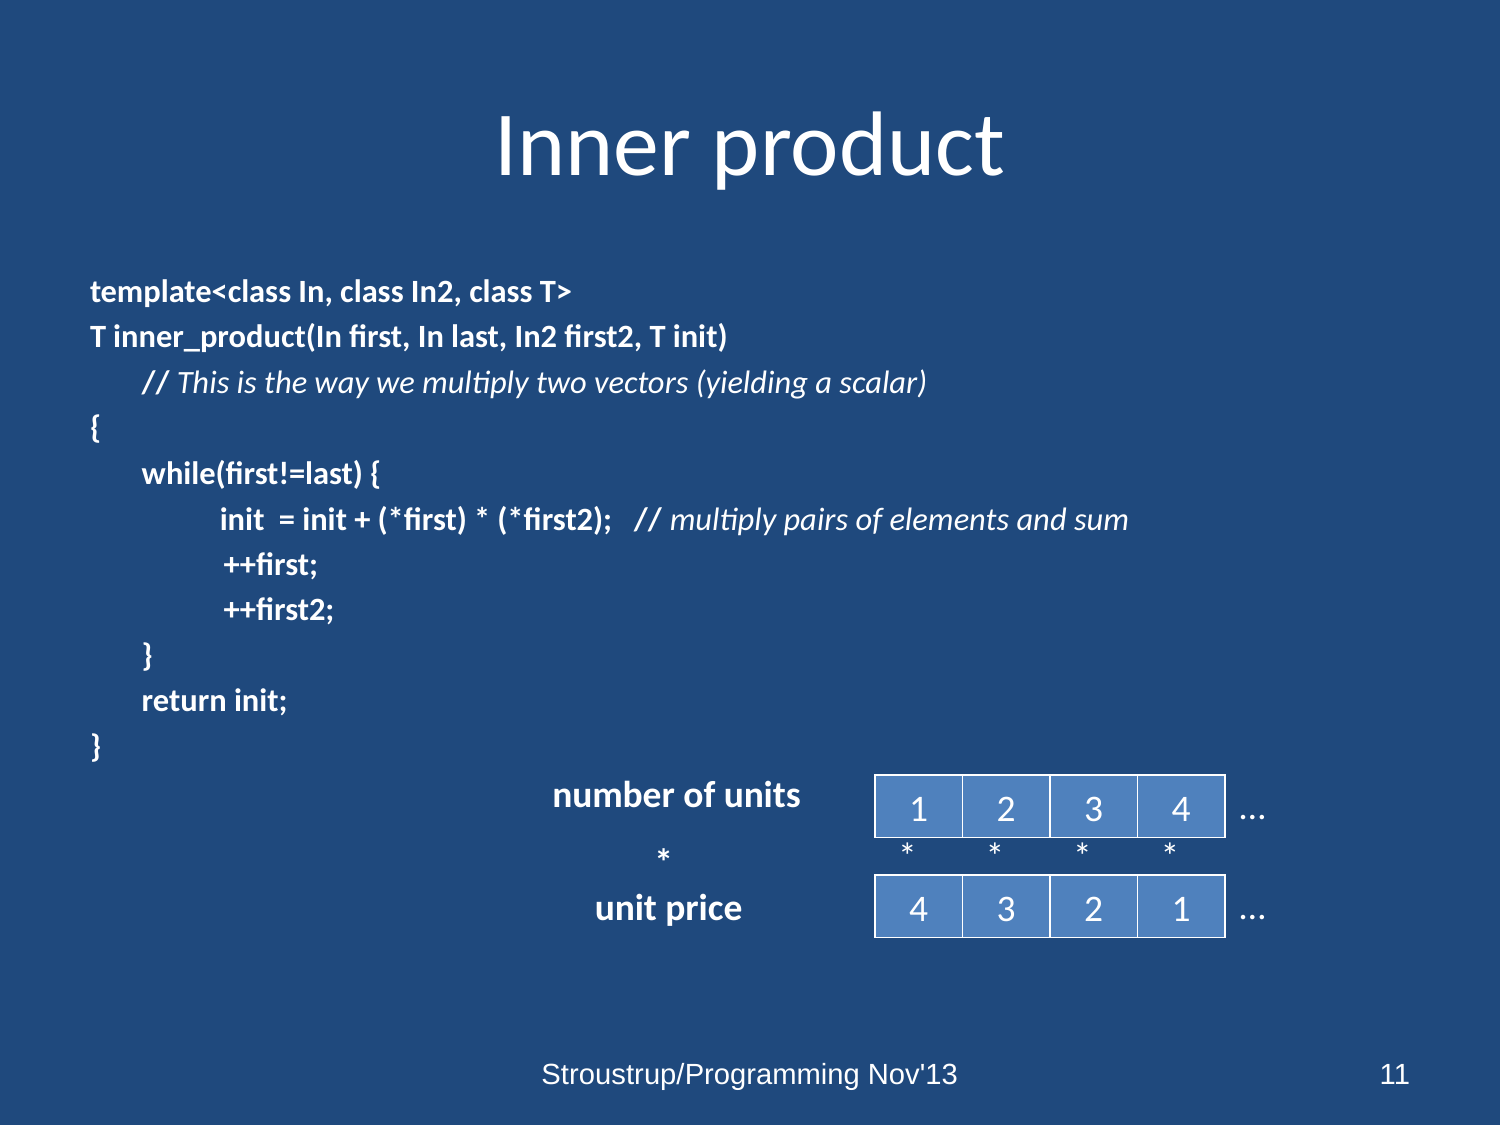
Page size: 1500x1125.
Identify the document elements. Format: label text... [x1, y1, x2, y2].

text_box 2 [1049, 874, 1138, 938]
text_box … [1224, 774, 1300, 835]
text_box 3 [962, 874, 1049, 938]
text_box … [1224, 874, 1300, 935]
text_box 1 [1138, 874, 1225, 938]
text_box * [1049, 824, 1125, 885]
slide_number 11 [1074, 1042, 1425, 1103]
title Inner product [75, 45, 1425, 233]
text_box * [874, 824, 950, 885]
text_box 4 [1137, 774, 1225, 838]
text_box 4 [874, 874, 962, 938]
text_box 3 [1050, 774, 1137, 838]
text_box 2 [962, 774, 1050, 838]
list template<class In, class In2, class T> T inner_product(In first, In last, In2 first2, T init) // This is the way we multiply two vectors (yielding a scalar) { while(first!=last) { init = init + (*first) * (*first2); // multiply pairs of elements and sum ++first; ++first2; } return init; } [75, 262, 1488, 775]
text_box 1 [874, 774, 962, 838]
text_box * [962, 824, 1038, 885]
text_box * [1137, 824, 1213, 885]
footer Stroustrup/Programming Nov'13 [512, 1042, 988, 1103]
text_box number of units * unit price [537, 762, 863, 980]
